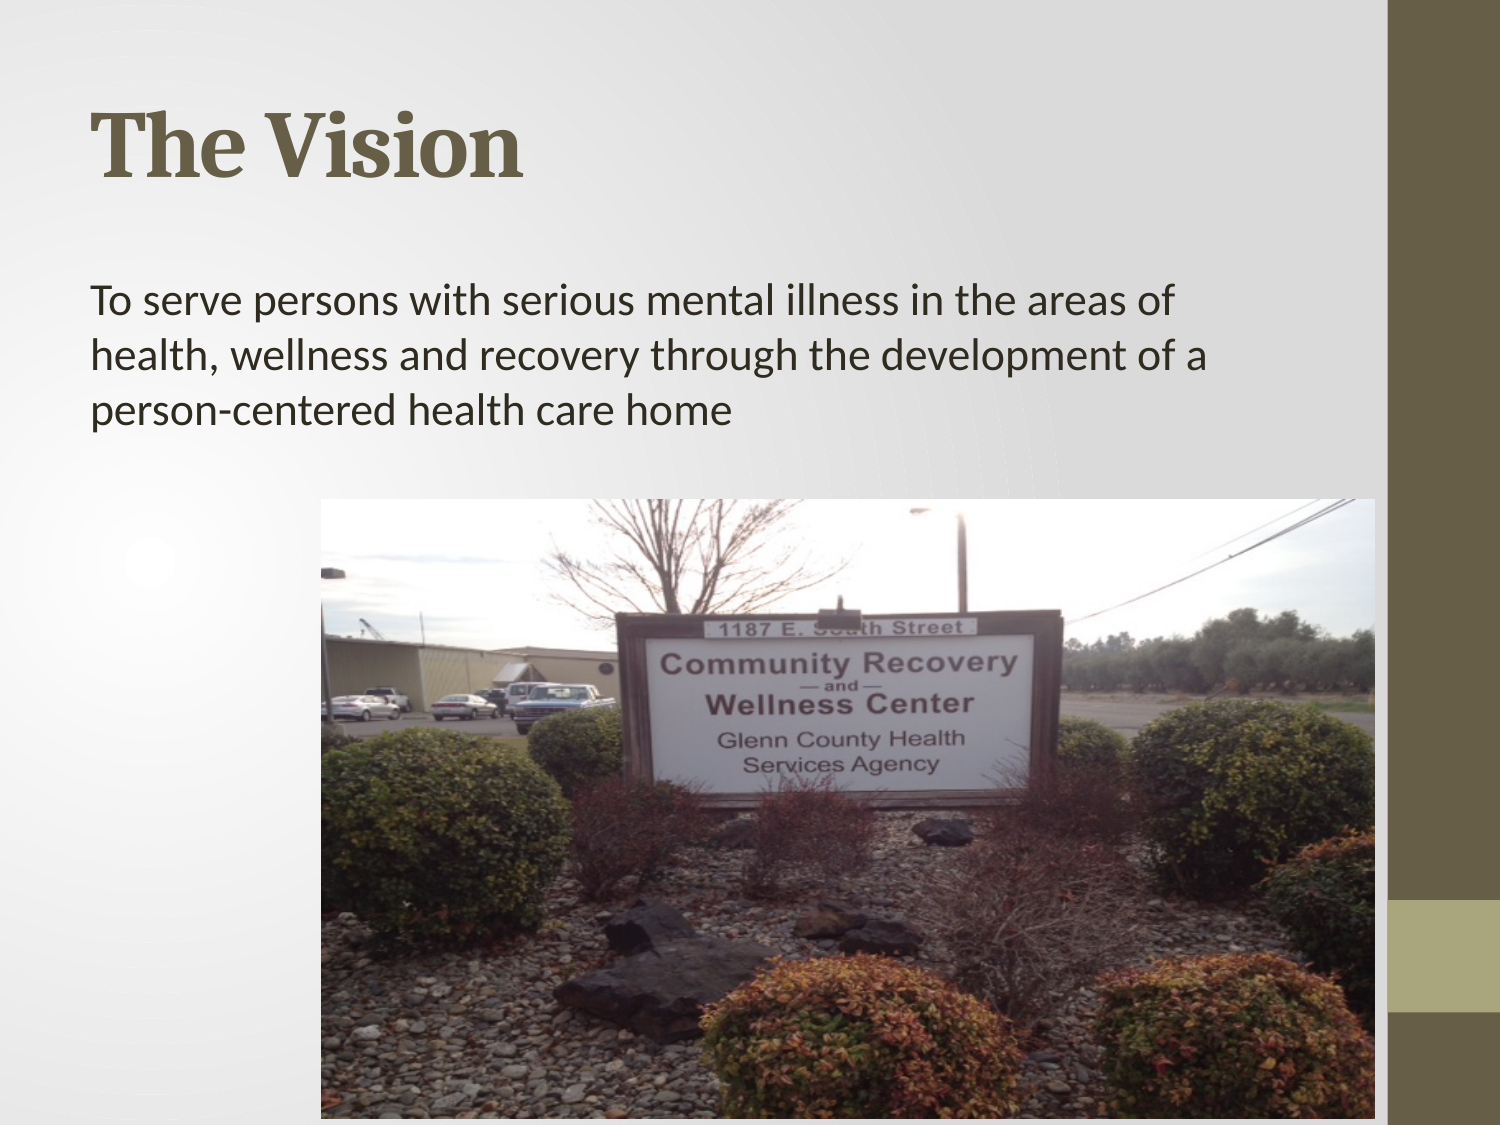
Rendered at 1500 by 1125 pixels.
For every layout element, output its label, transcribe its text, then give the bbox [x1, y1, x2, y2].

list To serve persons with serious mental illness in the areas of health, wellness and recovery through the development of a person-centered health care home [75, 262, 1325, 1050]
title The Vision [75, 45, 1325, 233]
picture [321, 499, 1376, 1120]
